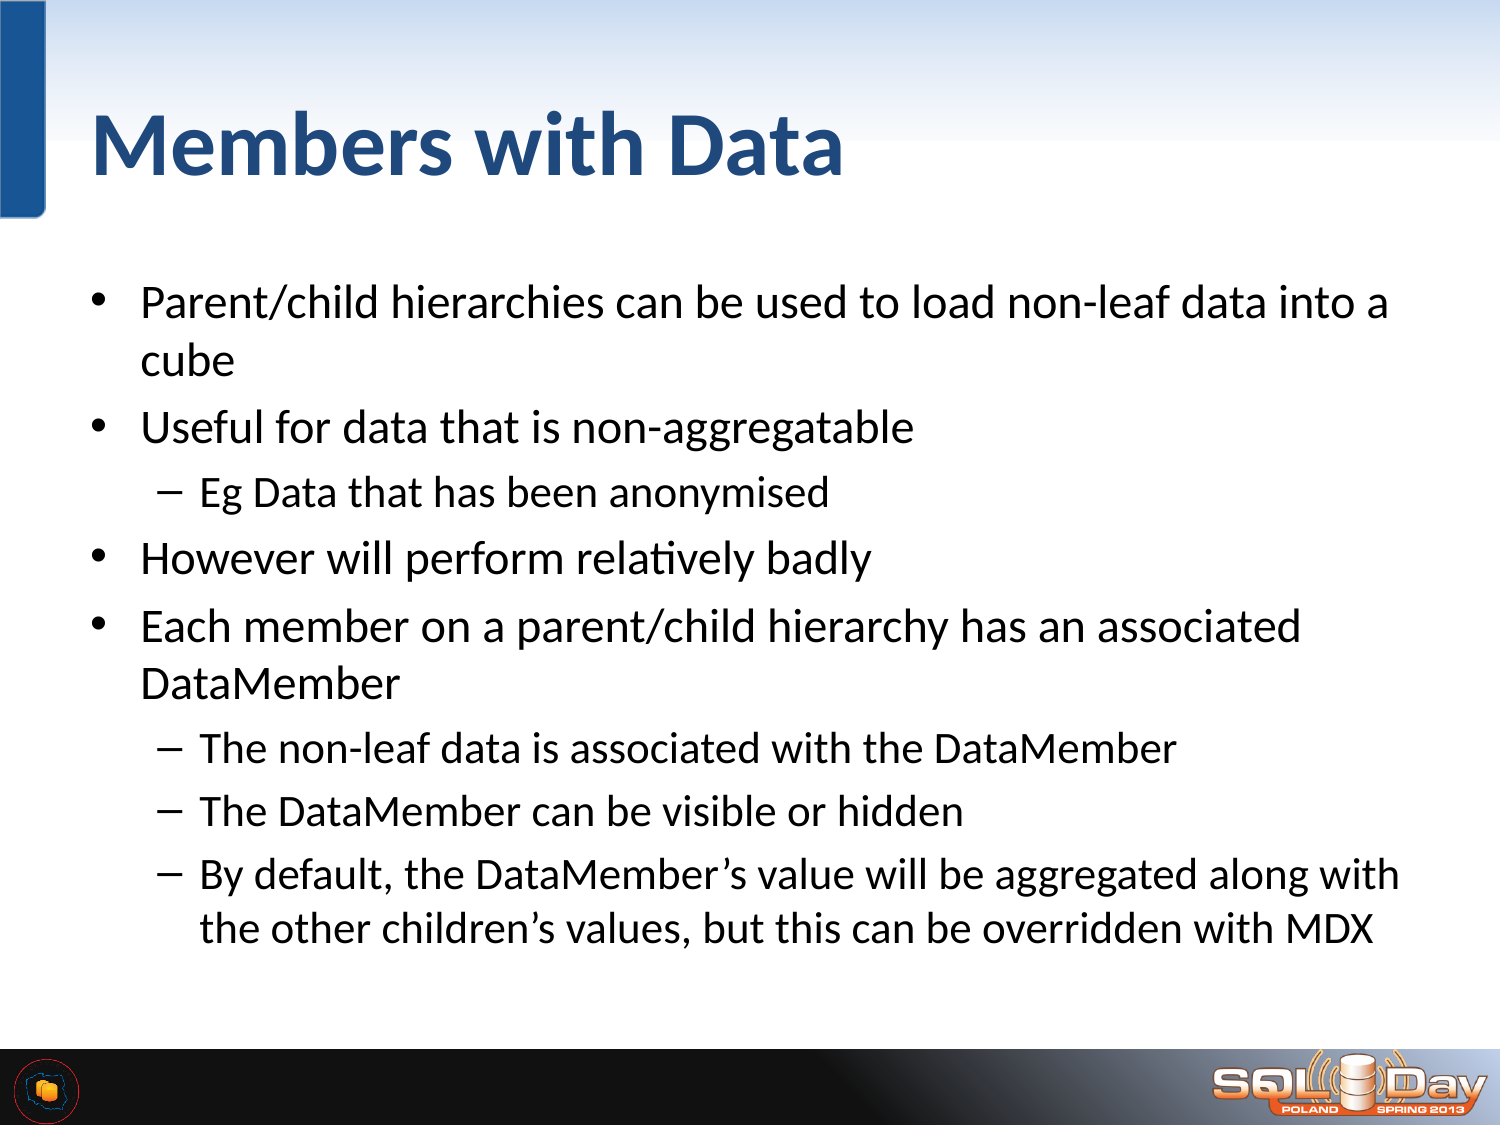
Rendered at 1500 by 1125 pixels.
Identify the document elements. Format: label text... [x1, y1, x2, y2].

picture [12, 1057, 80, 1125]
title Members with Data [75, 45, 1425, 233]
list Parent/child hierarchies can be used to load non-leaf data into a cube Useful for data that is non-aggregatable Eg Data that has been anonymised However will perform relatively badly Each member on a parent/child hierarchy has an associated DataMember The non-leaf data is associated with the DataMember The DataMember can be visible or hidden By default, the DataMember’s value will be aggregated along with the other children’s values, but this can be overridden with MDX [75, 262, 1425, 1005]
picture [0, 0, 46, 219]
picture [1212, 1049, 1488, 1116]
